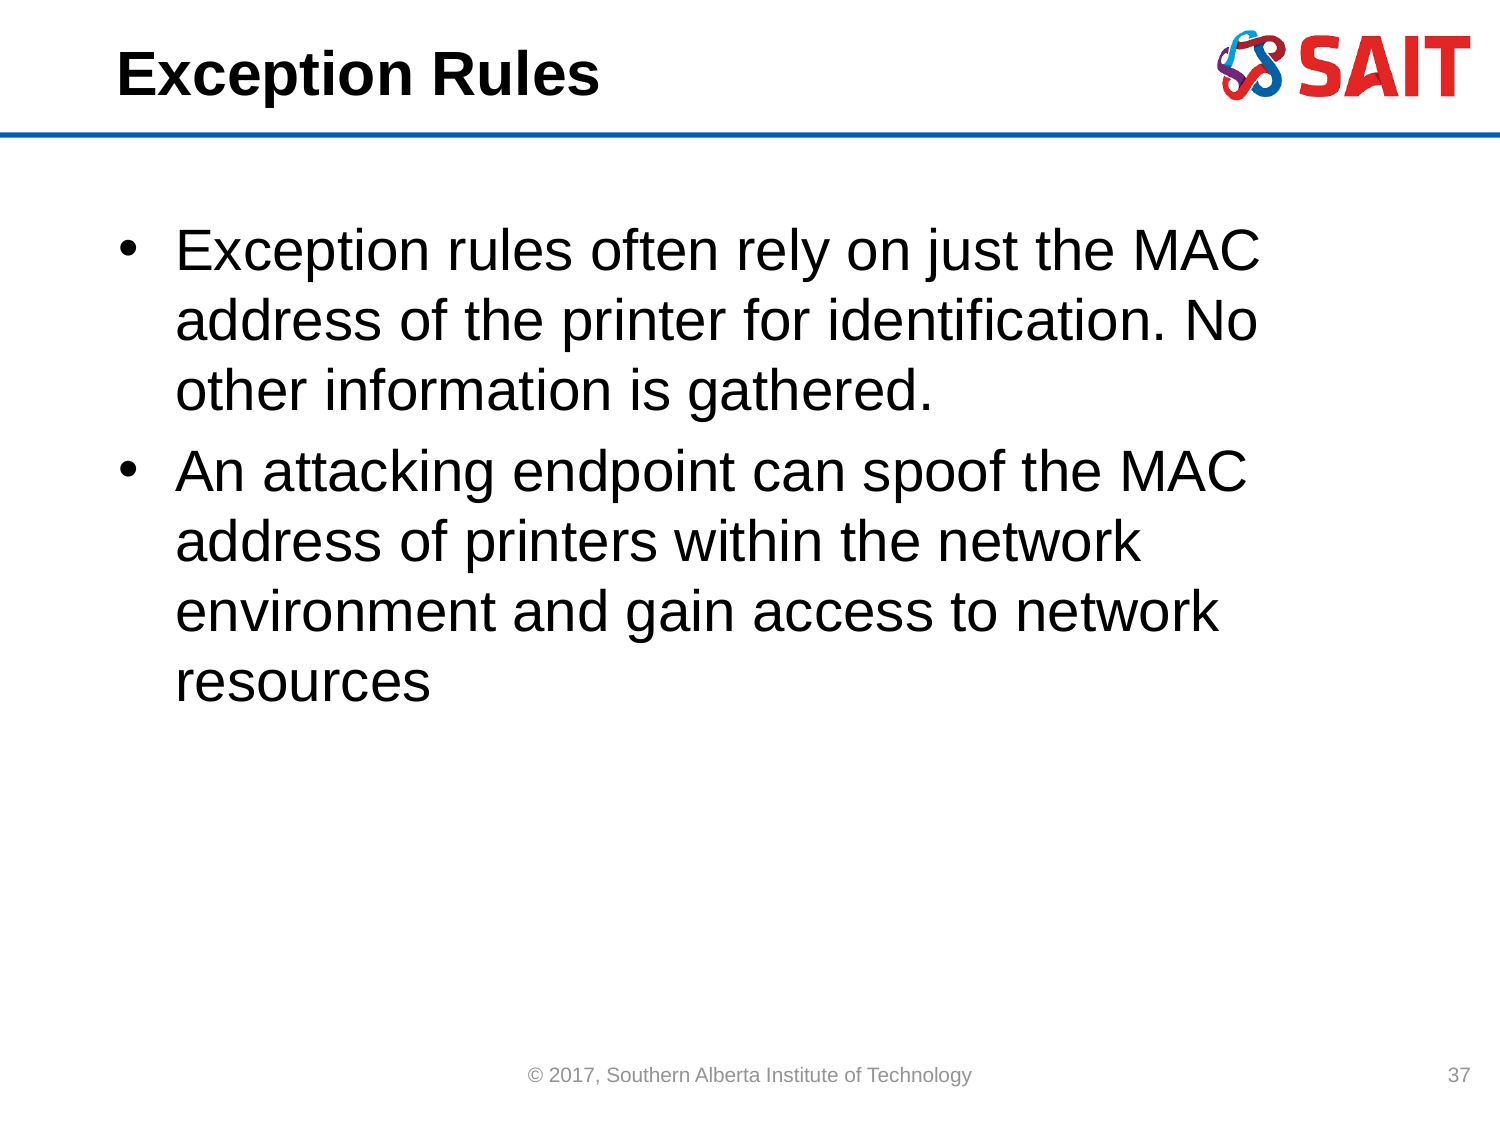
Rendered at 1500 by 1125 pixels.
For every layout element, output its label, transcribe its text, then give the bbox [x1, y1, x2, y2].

picture [1187, 0, 1500, 130]
title Exception Rules [101, 25, 1200, 129]
list Exception rules often rely on just the MAC address of the printer for identification. No other information is gathered. An attacking endpoint can spoof the MAC address of printers within the network environment and gain access to network resources [104, 204, 1391, 1020]
